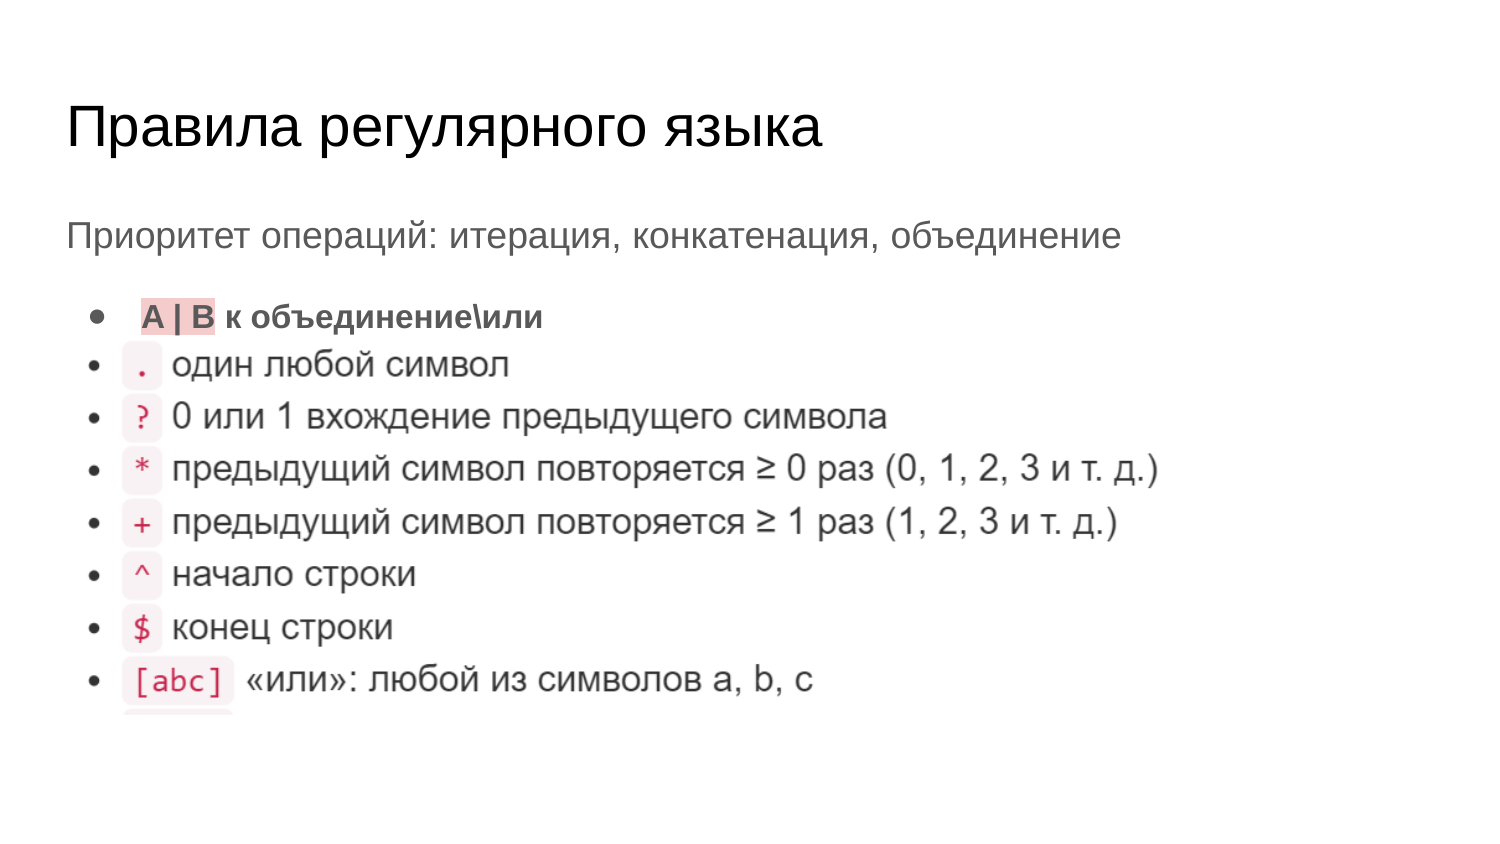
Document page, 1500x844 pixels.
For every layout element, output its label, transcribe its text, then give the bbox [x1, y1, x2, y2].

picture [72, 336, 1381, 715]
list Приоритет операций: итерация, конкатенация, объединение A | B к объединение\или [51, 189, 1449, 750]
title Правила регулярного языка [51, 72, 1449, 167]
